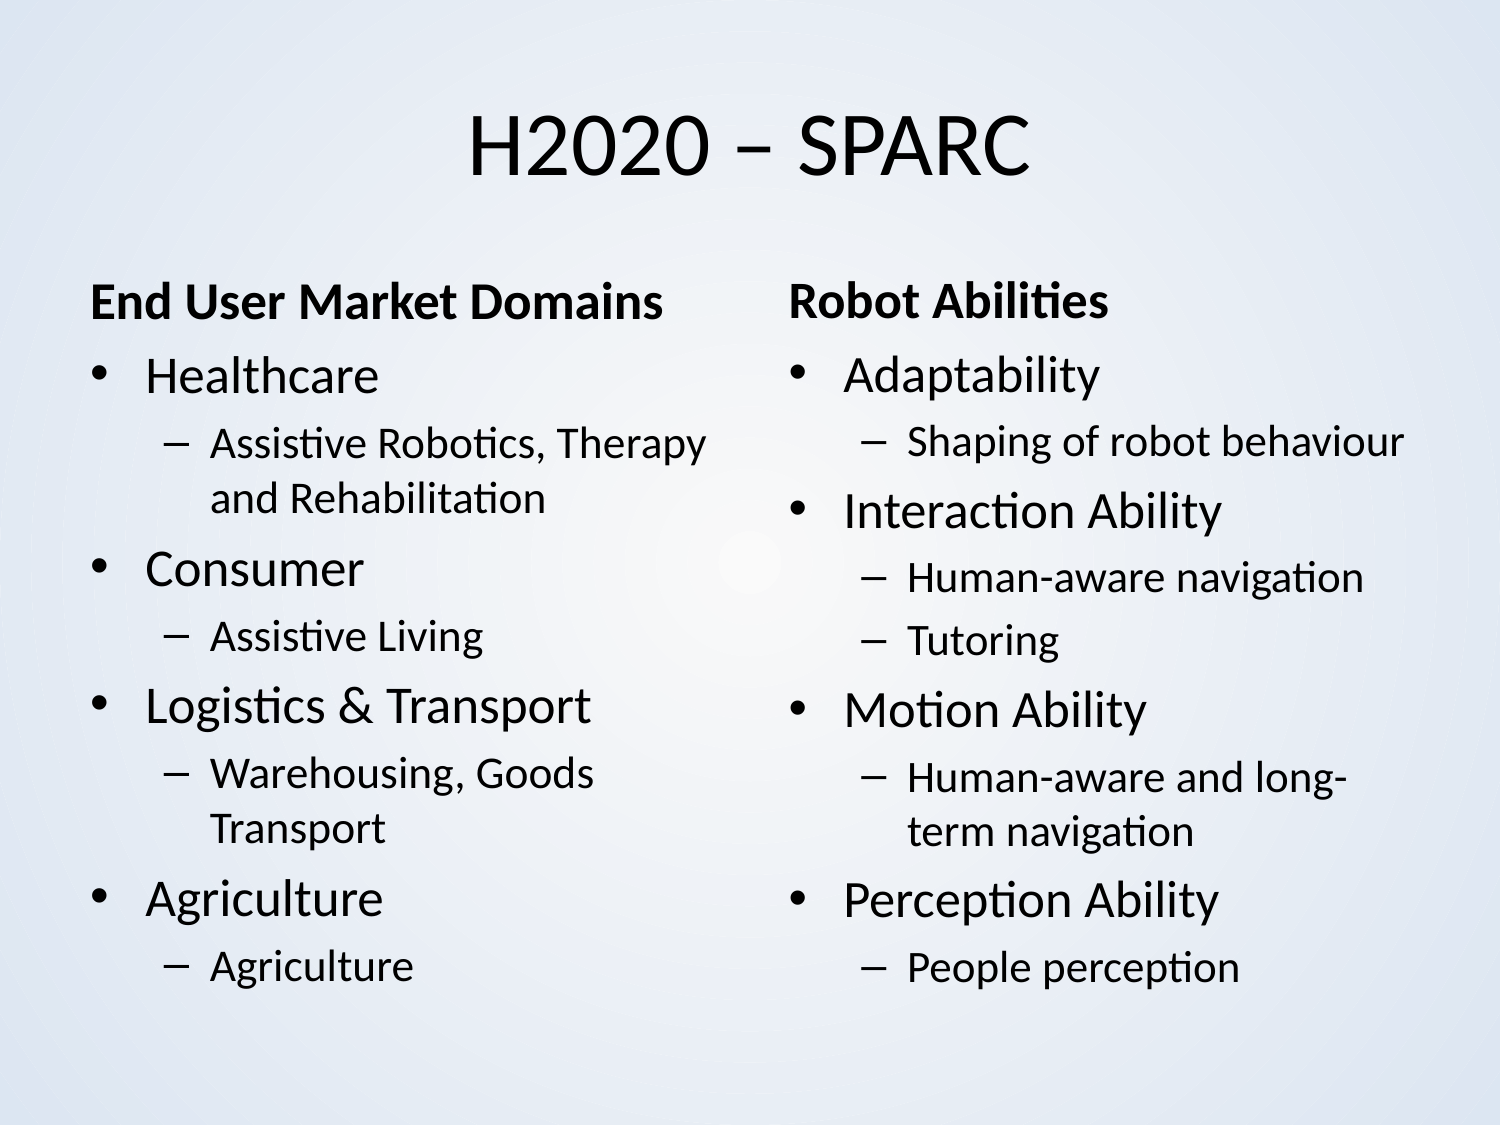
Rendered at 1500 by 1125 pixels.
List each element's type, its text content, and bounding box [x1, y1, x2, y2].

text_box Robot Abilities Adaptability Shaping of robot behaviour Interaction Ability Human-aware navigation Tutoring Motion Ability Human-aware and long-term navigation Perception Ability People perception [773, 258, 1449, 1002]
list End User Market Domains Healthcare Assistive Robotics, Therapy and Rehabilitation Consumer Assistive Living Logistics & Transport Warehousing, Goods Transport Agriculture Agriculture [75, 258, 750, 1002]
title H2020 – SPARC [75, 45, 1425, 233]
